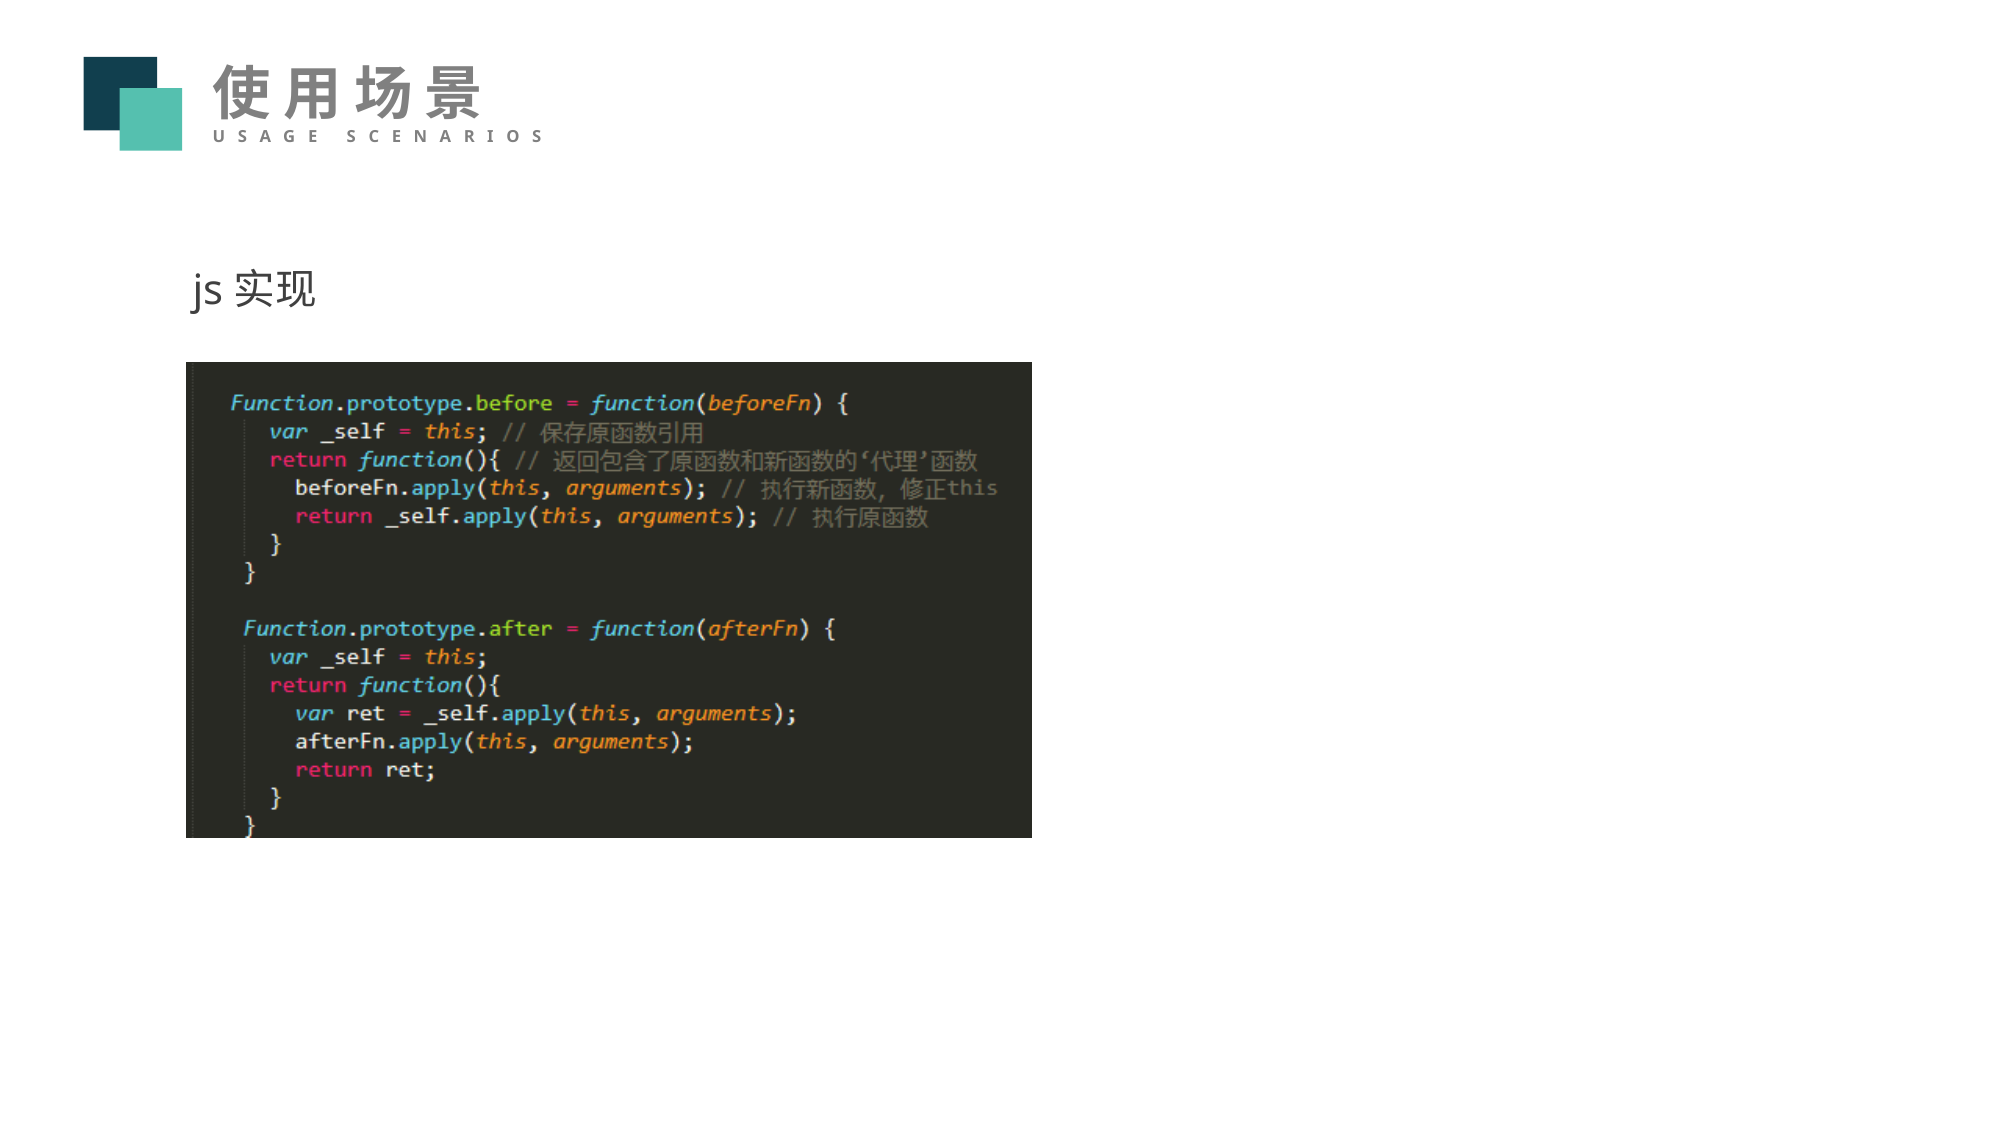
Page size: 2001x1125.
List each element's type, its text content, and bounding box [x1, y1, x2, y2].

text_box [83, 48, 569, 155]
text_box js实现 [177, 255, 332, 321]
picture [185, 362, 1032, 838]
